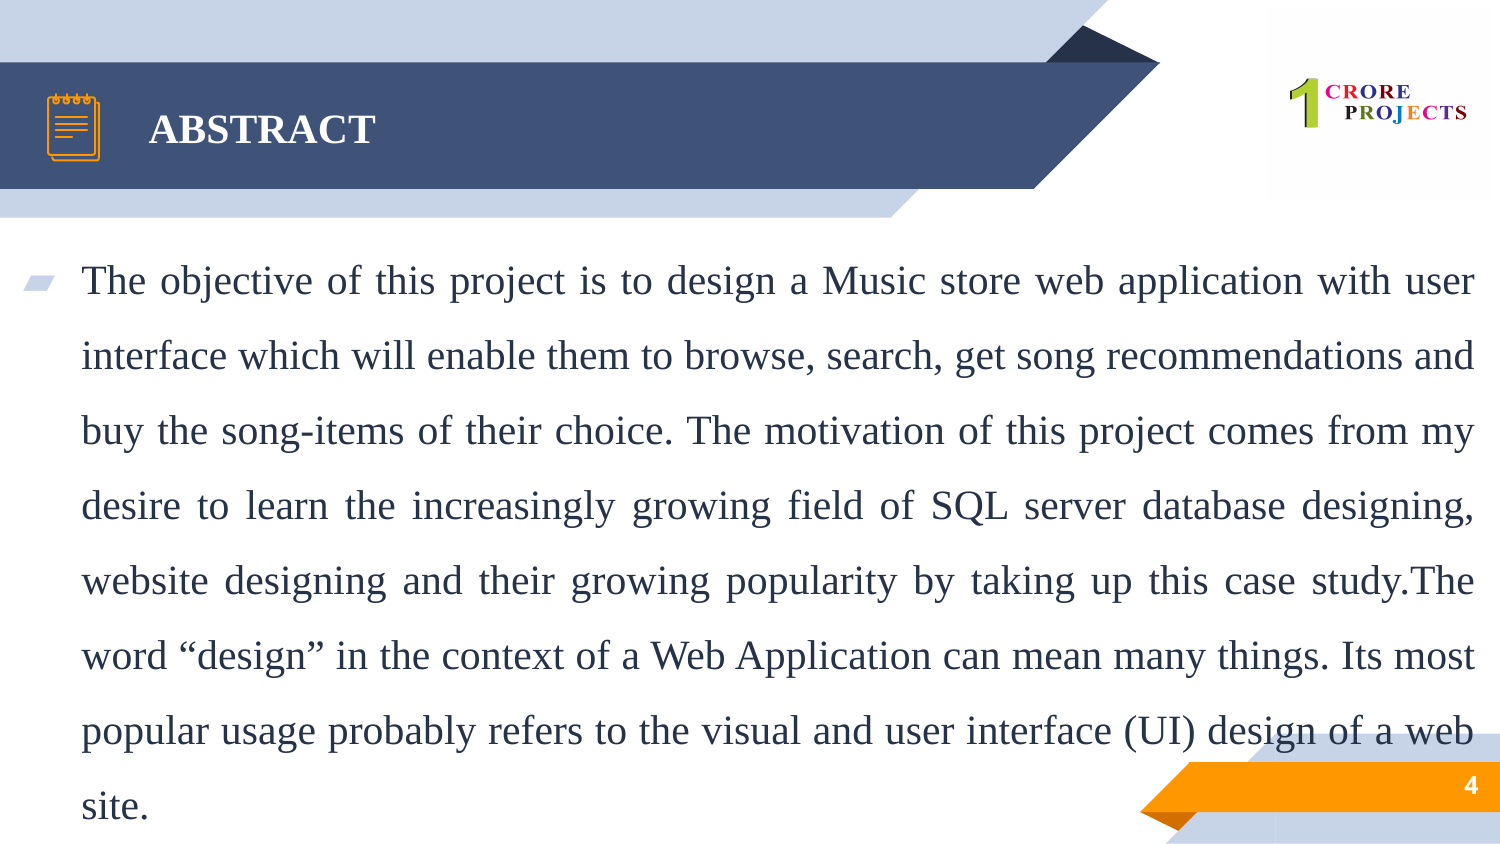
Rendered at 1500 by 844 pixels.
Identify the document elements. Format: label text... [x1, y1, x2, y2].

title ABSTRACT [133, 64, 997, 190]
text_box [47, 93, 100, 161]
picture [1267, 4, 1492, 201]
list The objective of this project is to design a Music store web application with user interface which will enable them to browse, search, get song recommendations and buy the song-items of their choice. The motivation of this project comes from my desire to learn the increasingly growing field of SQL server database designing, website designing and their growing popularity by taking up this case study.The word “design” in the context of a Web Application can mean many things. Its most popular usage probably refers to the visual and user interface (UI) design of a web site. [0, 213, 1492, 844]
